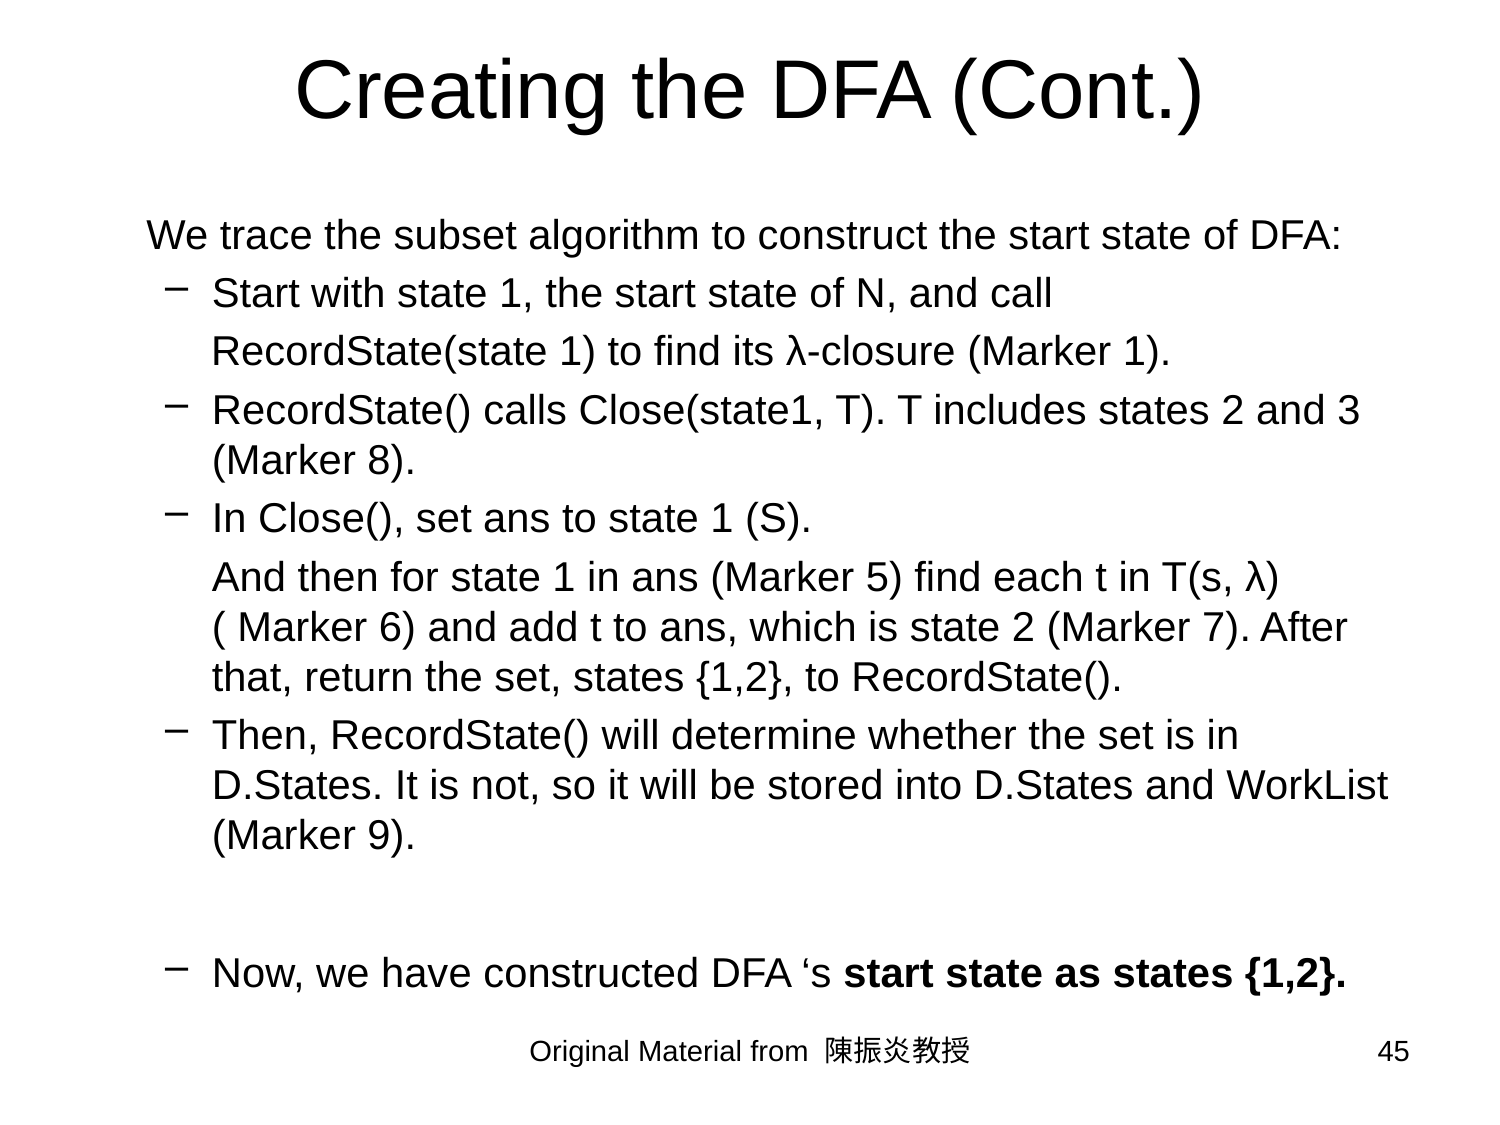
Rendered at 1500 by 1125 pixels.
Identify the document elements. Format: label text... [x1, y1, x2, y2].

footer Original Material from 陳振炎教授 [512, 1024, 988, 1103]
slide_number 45 [1074, 1024, 1426, 1103]
list We trace the subset algorithm to construct the start state of DFA: Start with state 1, the start state of N, and call RecordState(state 1) to find its λ-closure (Marker 1). RecordState() calls Close(state1, T). T includes states 2 and 3 (Marker 8). In Close(), set ans to state 1 (S). And then for state 1 in ans (Marker 5) find each t in T(s, λ) ( Marker 6) and add t to ans, which is state 2 (Marker 7). After that, return the set, states {1,2}, to RecordState(). Then, RecordState() will determine whether the set is in D.States. It is not, so it will be stored into D.States and WorkList (Marker 9). Now, we have constructed DFA ‘s start state as states {1,2}. [75, 200, 1425, 1005]
title Creating the DFA (Cont.) [75, 45, 1425, 125]
